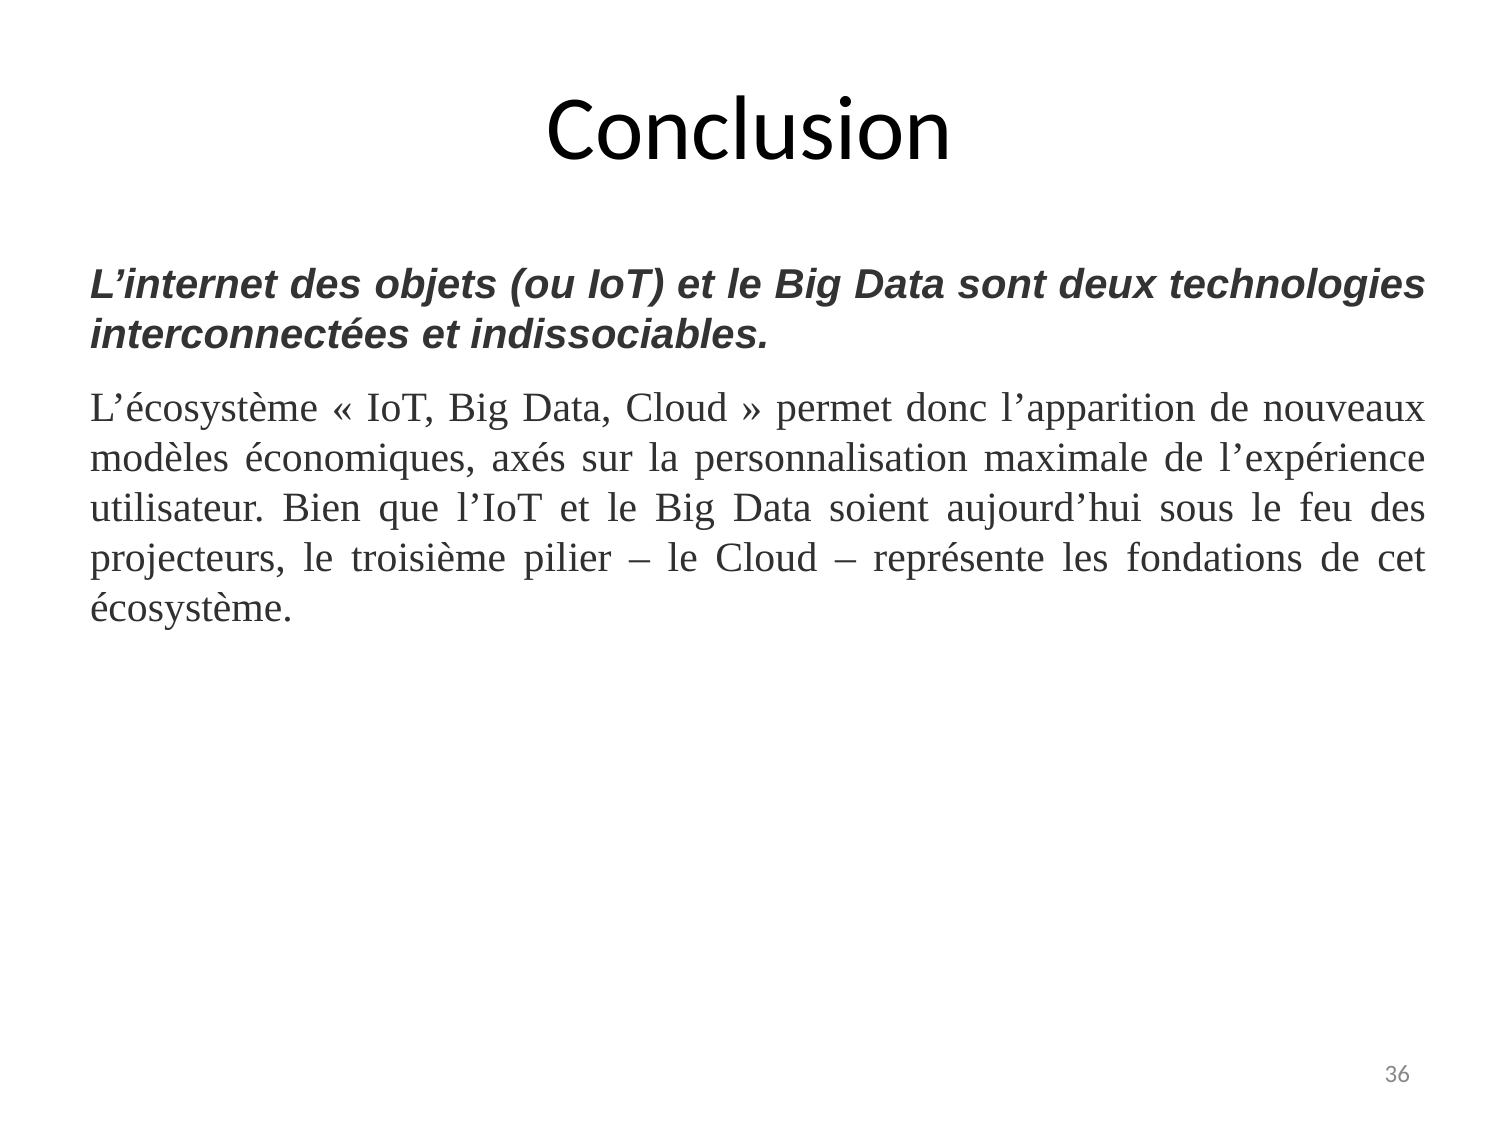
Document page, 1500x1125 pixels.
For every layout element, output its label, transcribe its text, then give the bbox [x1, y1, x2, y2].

slide_number 36 [1074, 1042, 1425, 1103]
title Conclusion [75, 45, 1425, 201]
list L’internet des objets (ou IoT) et le Big Data sont deux technologies interconnectées et indissociables. L’écosystème « IoT, Big Data, Cloud » permet donc l’apparition de nouveaux modèles économiques, axés sur la personnalisation maximale de l’expérience utilisateur. Bien que l’IoT et le Big Data soient aujourd’hui sous le feu des projecteurs, le troisième pilier – le Cloud – représente les fondations de cet écosystème. [75, 249, 1443, 1034]
